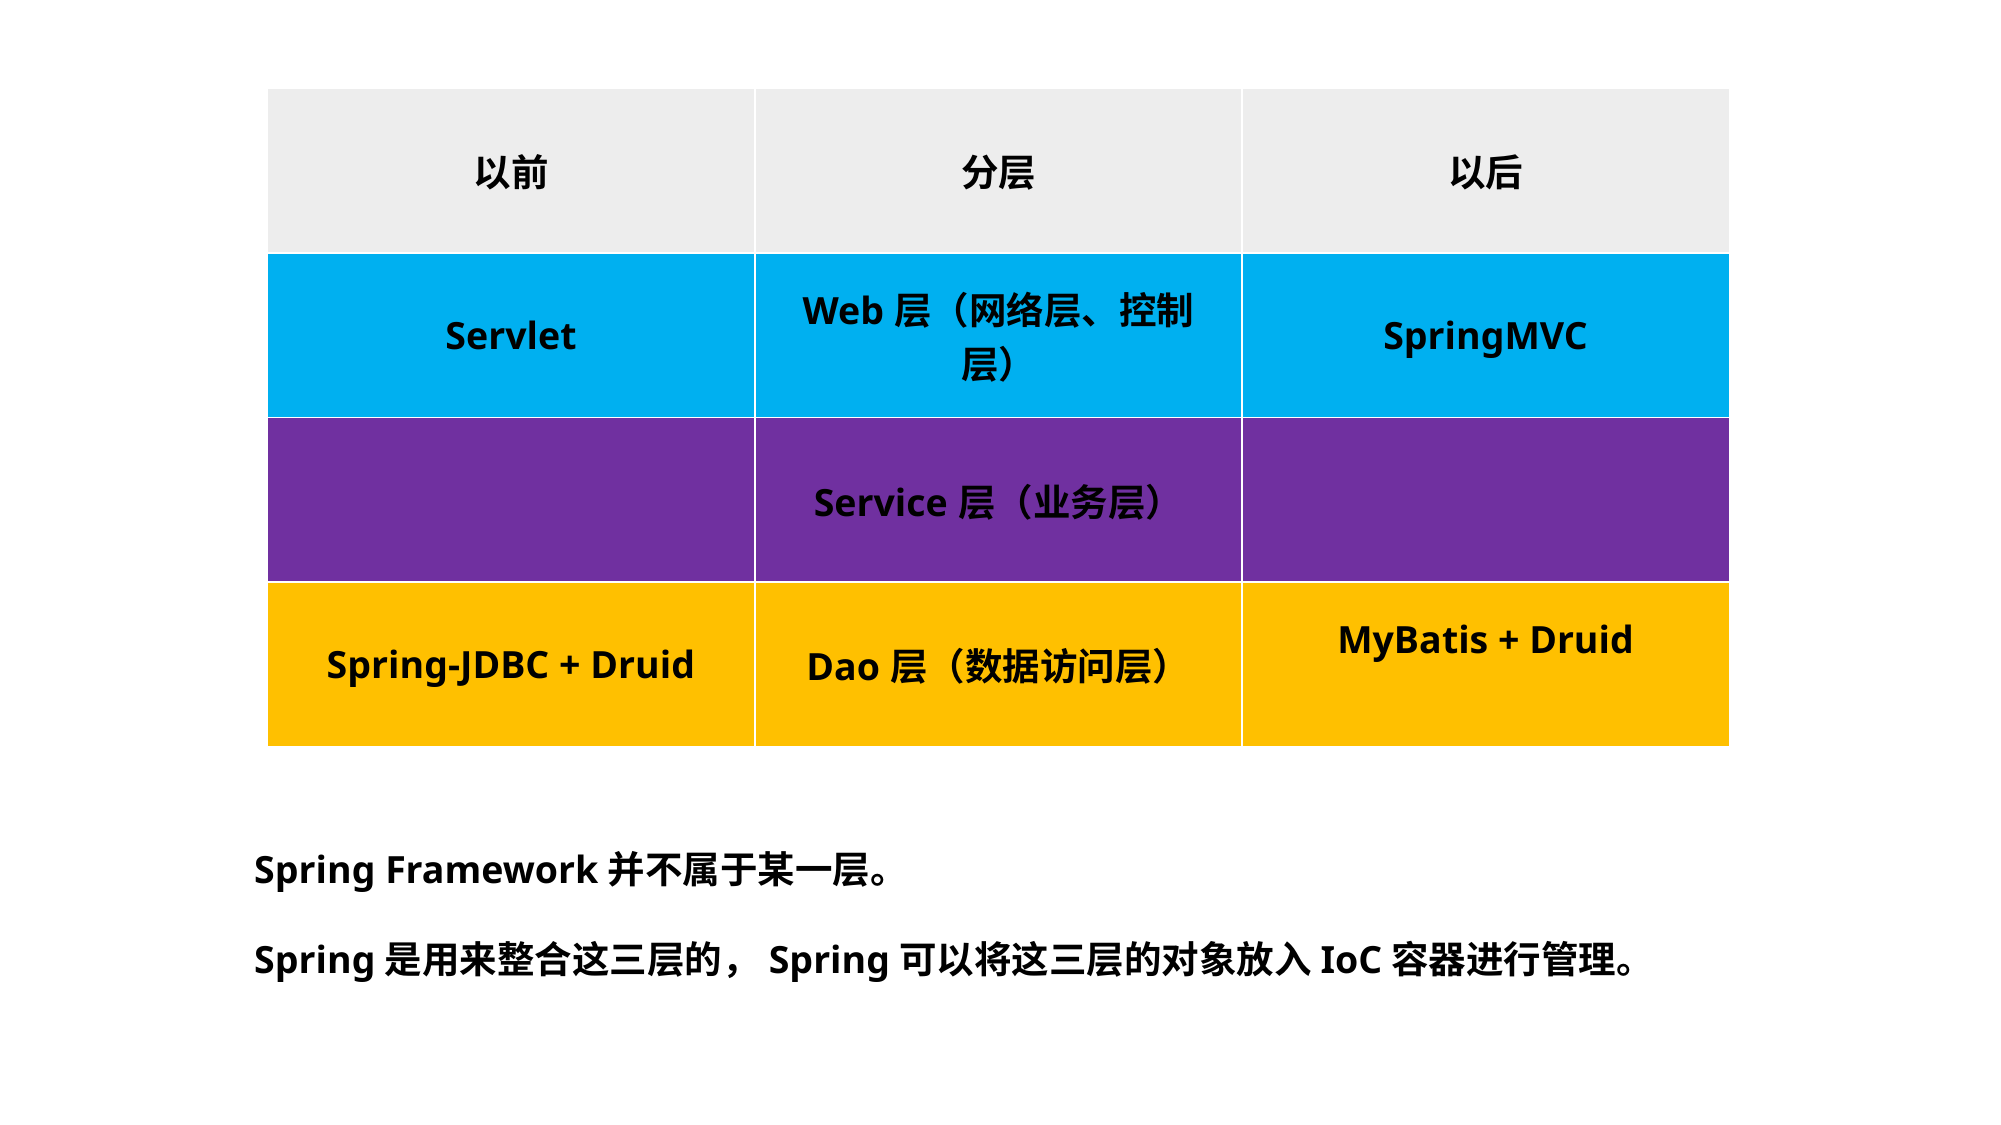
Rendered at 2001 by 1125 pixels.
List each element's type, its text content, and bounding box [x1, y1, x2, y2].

table_cell Spring-JDBC + Druid [268, 583, 754, 746]
table_header 以前 [268, 89, 754, 252]
table_cell [1243, 418, 1729, 581]
table_header 以后 [1243, 89, 1729, 252]
table_cell Web层（网络层、控制层） [756, 254, 1241, 417]
table_cell SpringMVC [1243, 254, 1729, 417]
table_cell Servlet [268, 254, 754, 417]
table_cell Dao层（数据访问层） [756, 583, 1241, 746]
table_cell [268, 418, 754, 581]
text_box Spring Framework并不属于某一层。 Spring是用来整合这三层的，Spring可以将这三层的对象放入IoC容器进行管理。 [239, 838, 1669, 989]
table_header 分层 [756, 89, 1241, 252]
table_cell Service层（业务层） [756, 418, 1241, 581]
table_cell MyBatis + Druid [1243, 583, 1729, 746]
